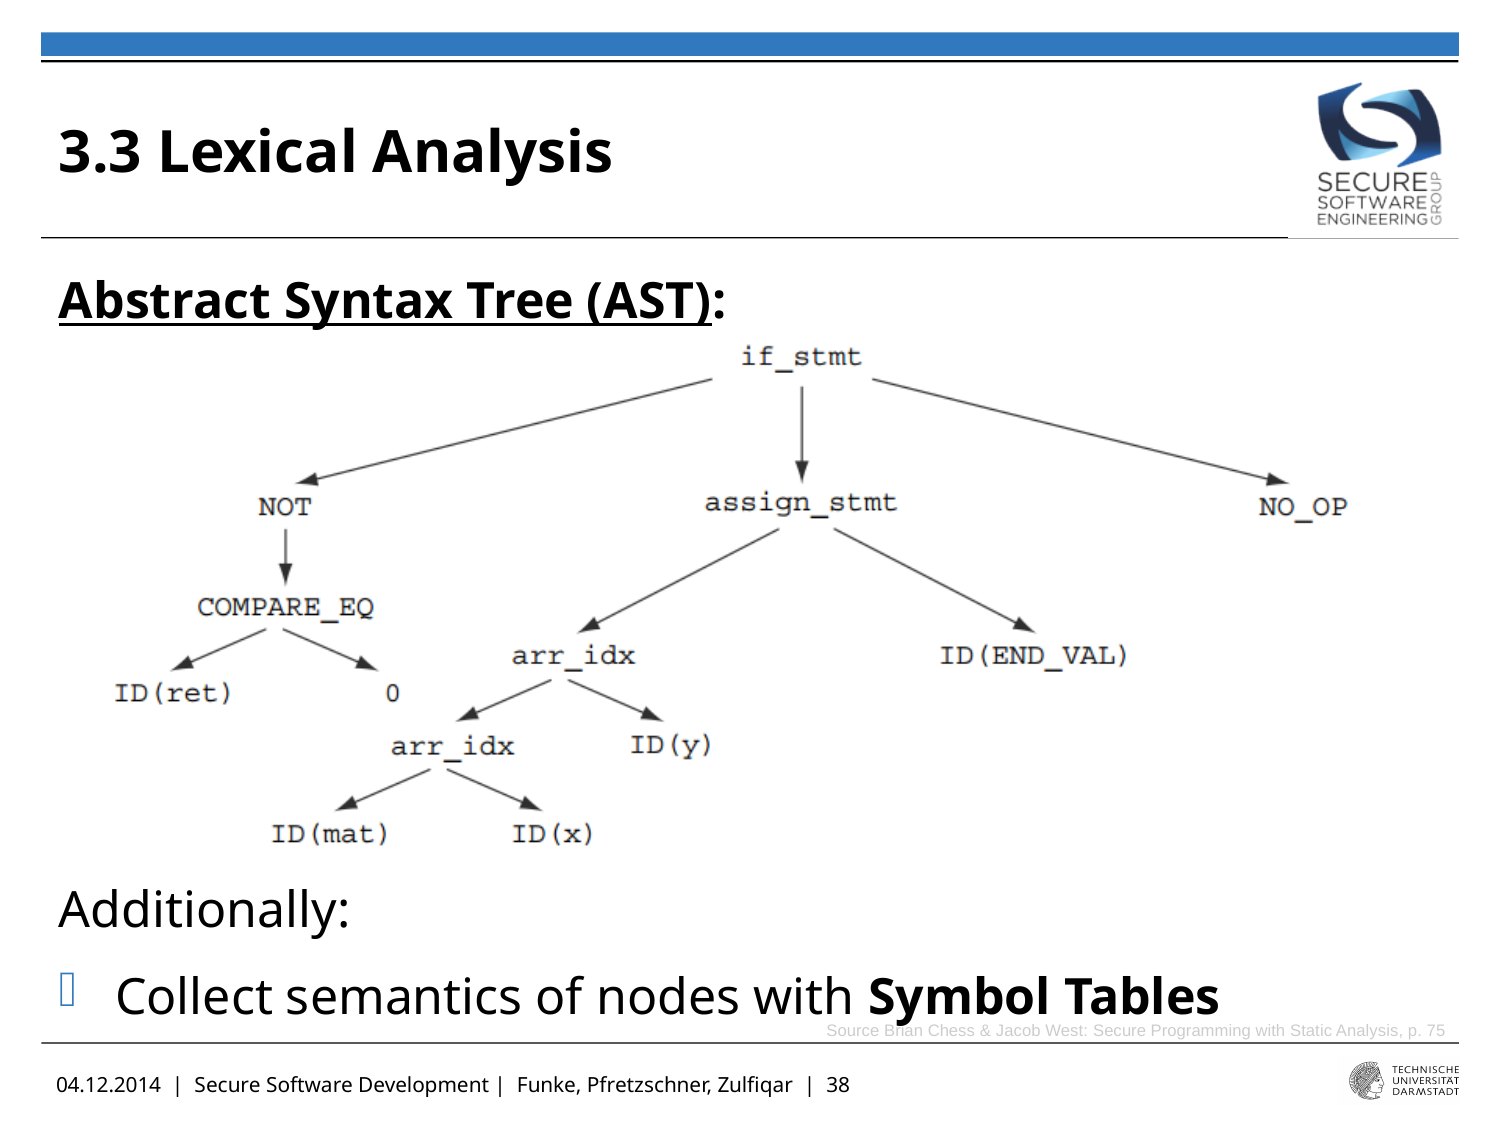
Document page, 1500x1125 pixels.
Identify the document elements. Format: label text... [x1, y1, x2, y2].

list Abstract Syntax Tree (AST): Additionally: Collect semantics of nodes with Symbol Tables [58, 243, 1483, 1014]
picture [100, 290, 1357, 856]
title 3.3 Lexical Analysis [58, 79, 1318, 218]
picture [1337, 1055, 1459, 1106]
text_box Source Brian Chess & Jacob West: Secure Programming with Static Analysis, p. 75 [811, 1012, 1500, 1048]
picture [1288, 73, 1459, 238]
